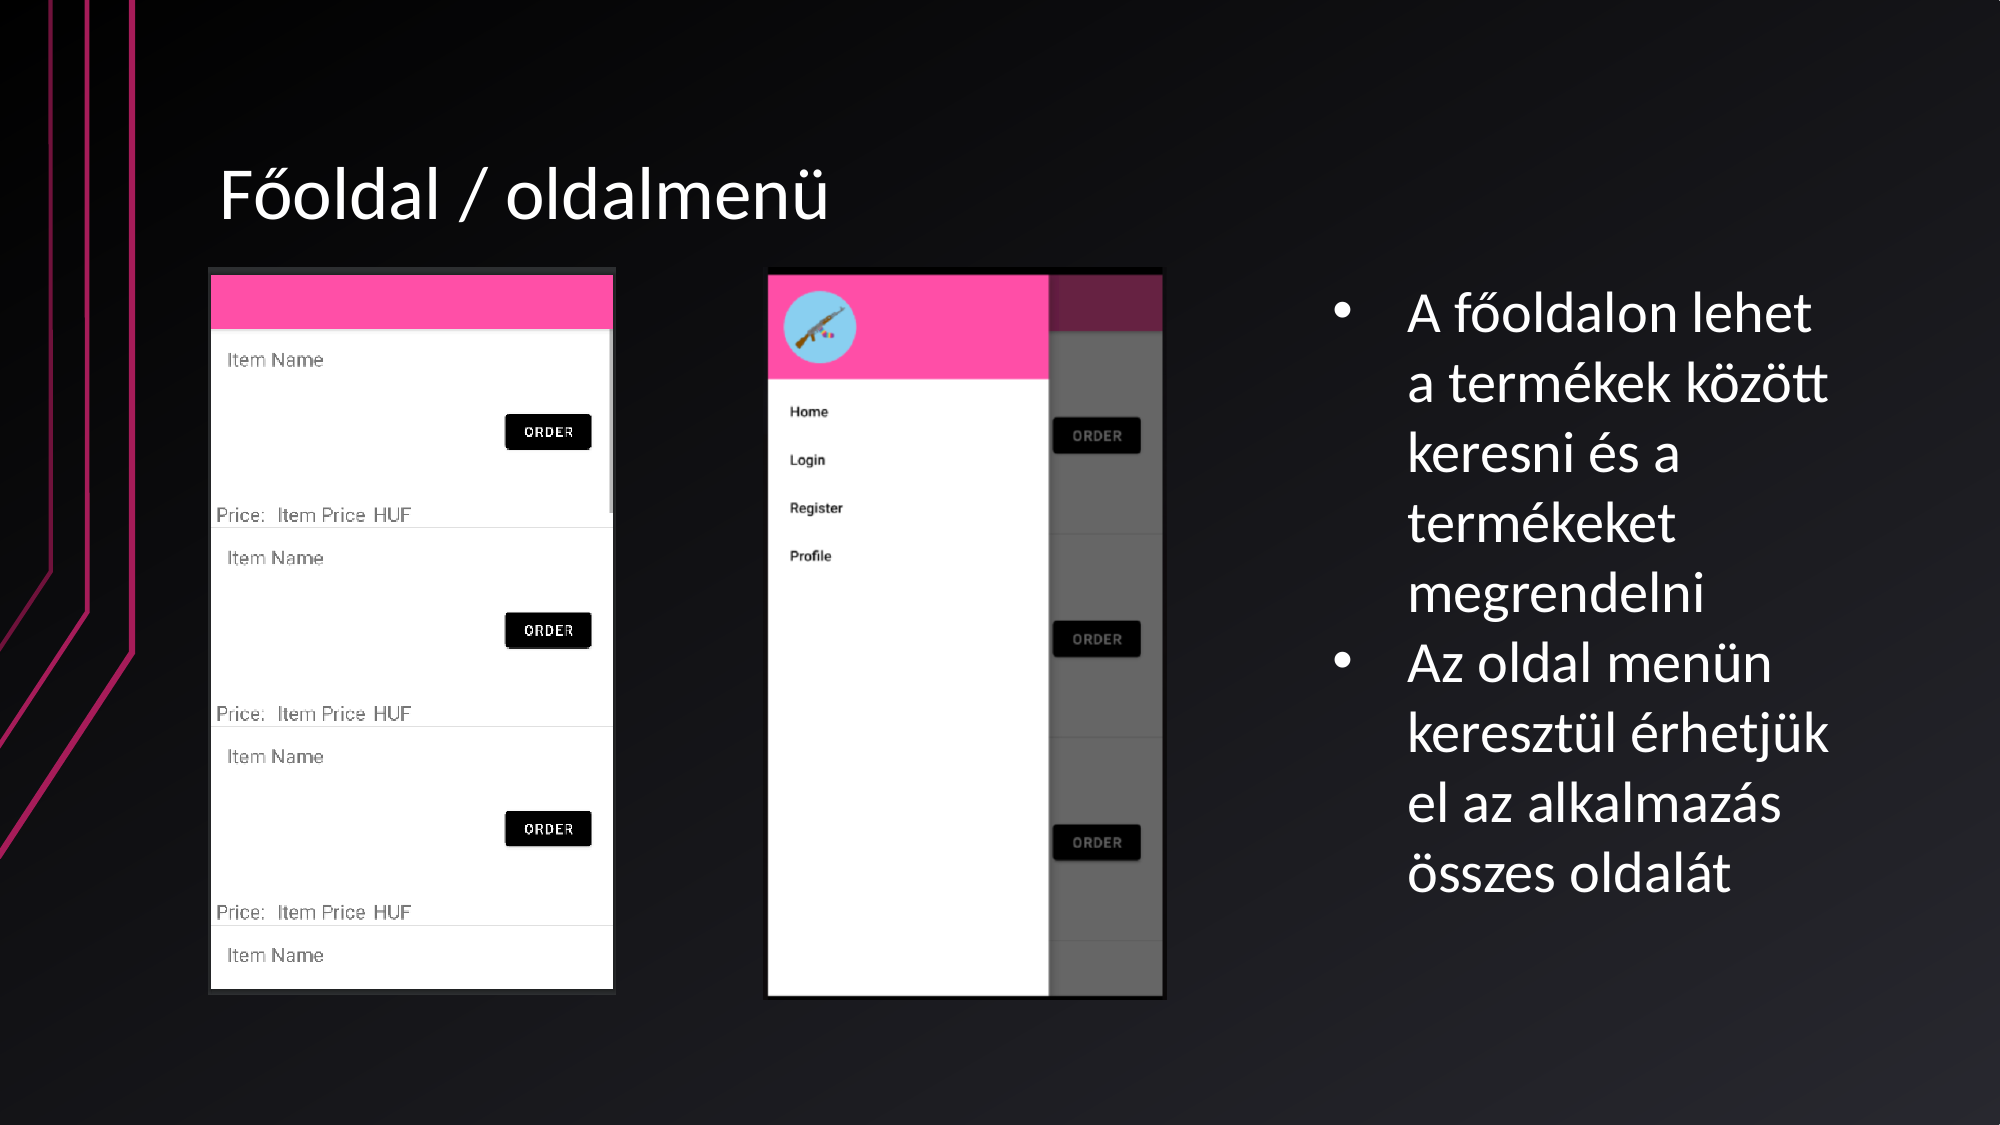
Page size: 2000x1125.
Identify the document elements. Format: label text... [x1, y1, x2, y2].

picture [207, 266, 617, 995]
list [763, 266, 1167, 1000]
text_box A főoldalon lehet a termékek között keresni és a termékeket megrendelni Az oldal menün keresztül érhetjük el az alkalmazás összes oldalát [1317, 267, 1861, 912]
title Főoldal / oldalmenü [199, 45, 1900, 246]
